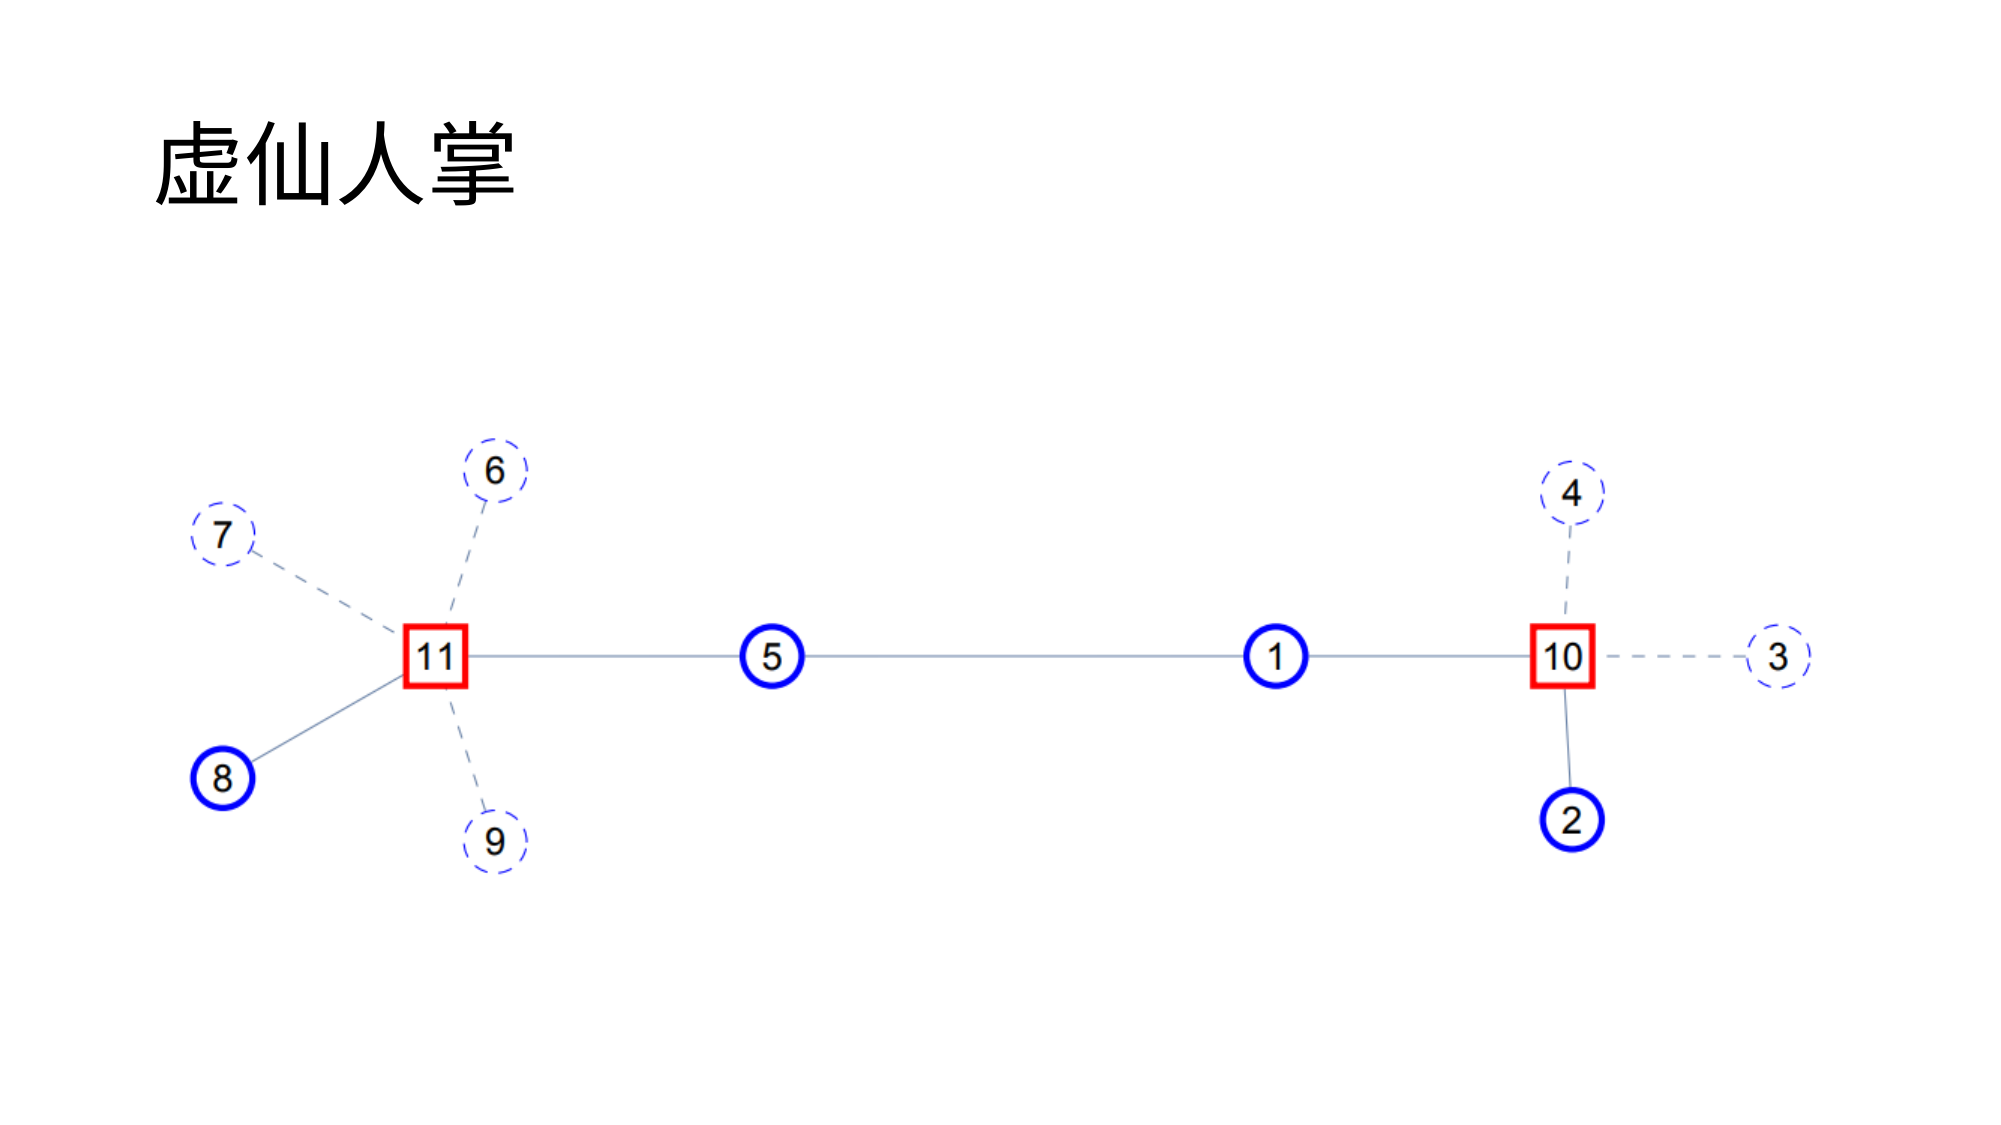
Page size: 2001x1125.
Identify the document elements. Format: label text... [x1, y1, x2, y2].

title 虚仙人掌 [137, 59, 1863, 278]
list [137, 398, 1863, 915]
